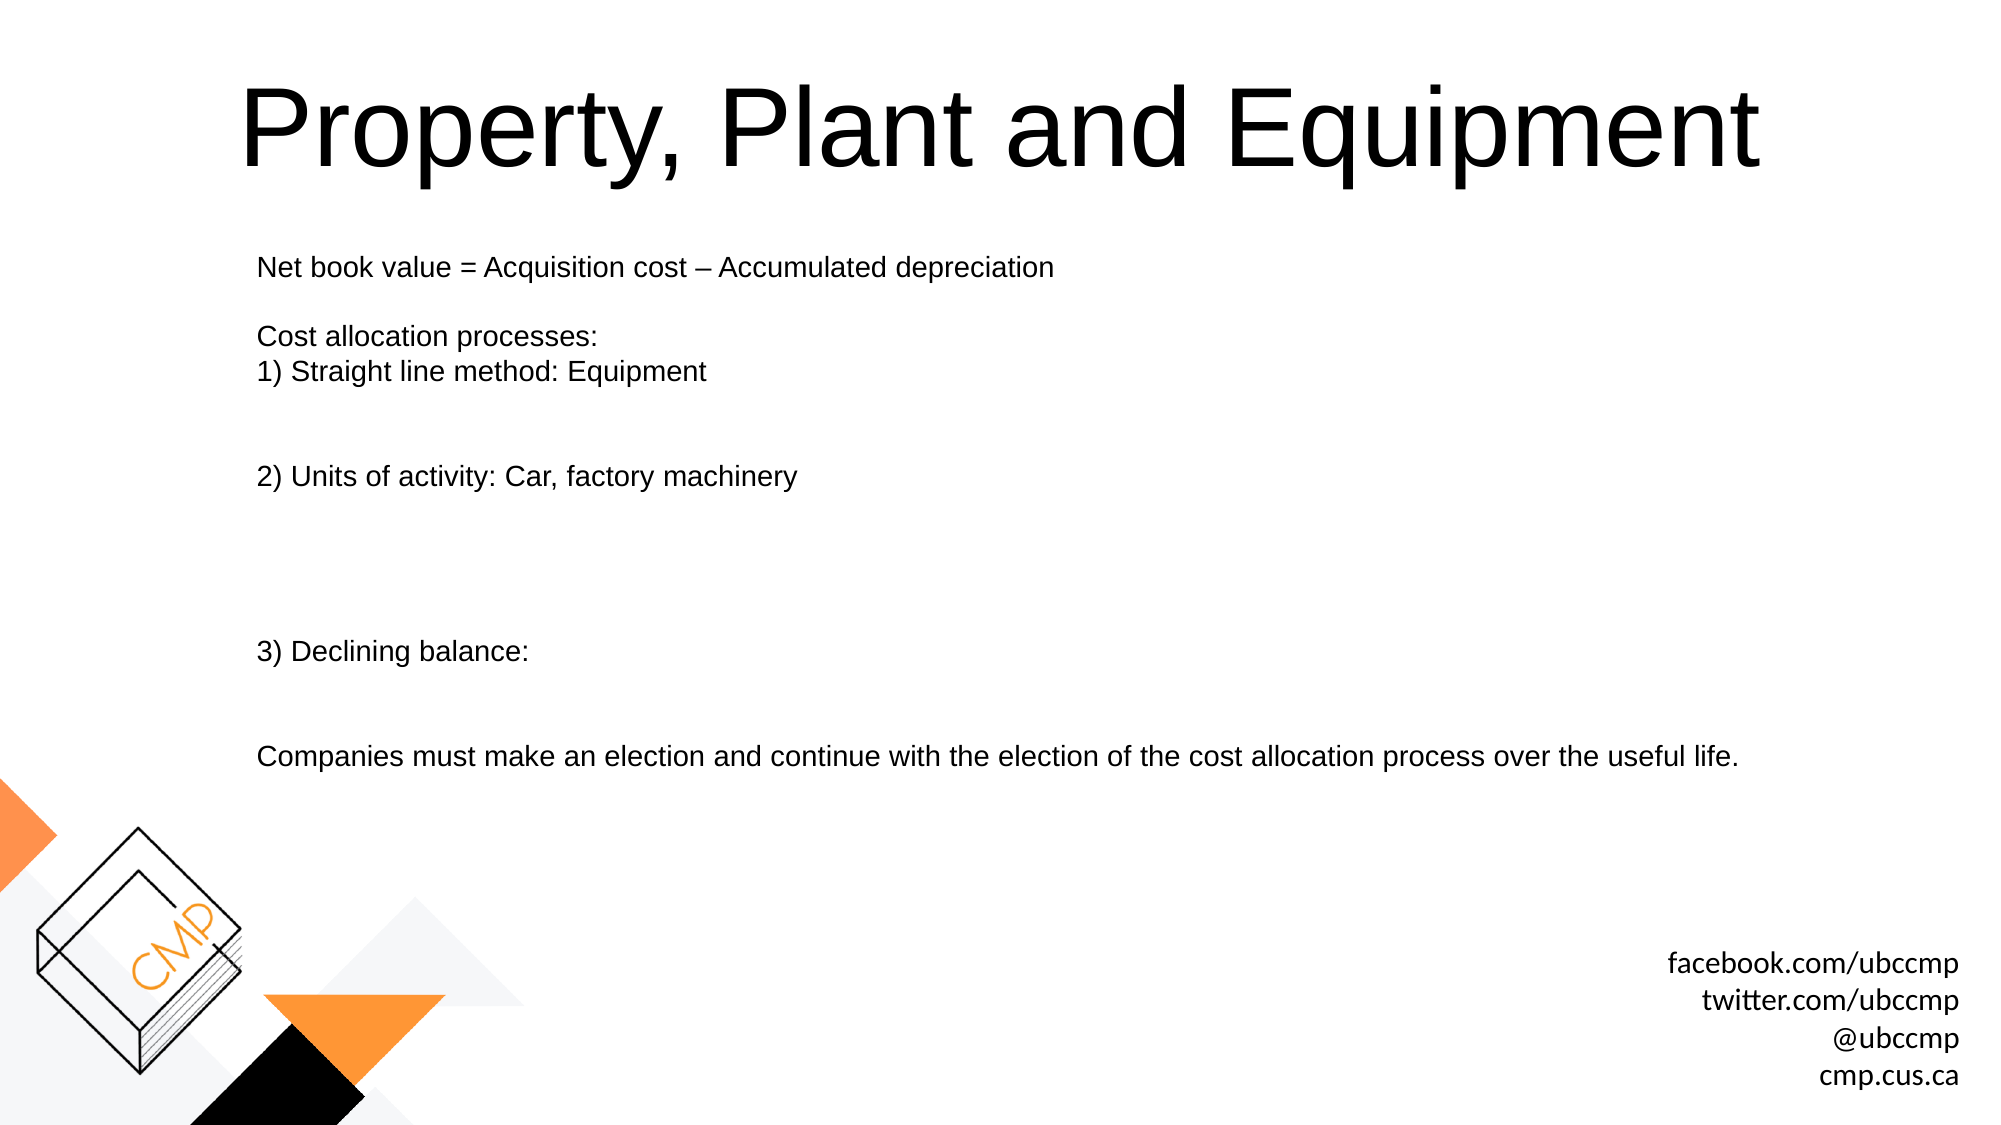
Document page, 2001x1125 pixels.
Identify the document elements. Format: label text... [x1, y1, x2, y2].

text_box Property, Plant and Equipment [223, 46, 1777, 197]
text_box facebook.com/ubccmp twitter.com/ubccmp @ubccmp cmp.cus.ca [1562, 934, 1975, 1100]
picture [0, 761, 542, 1125]
